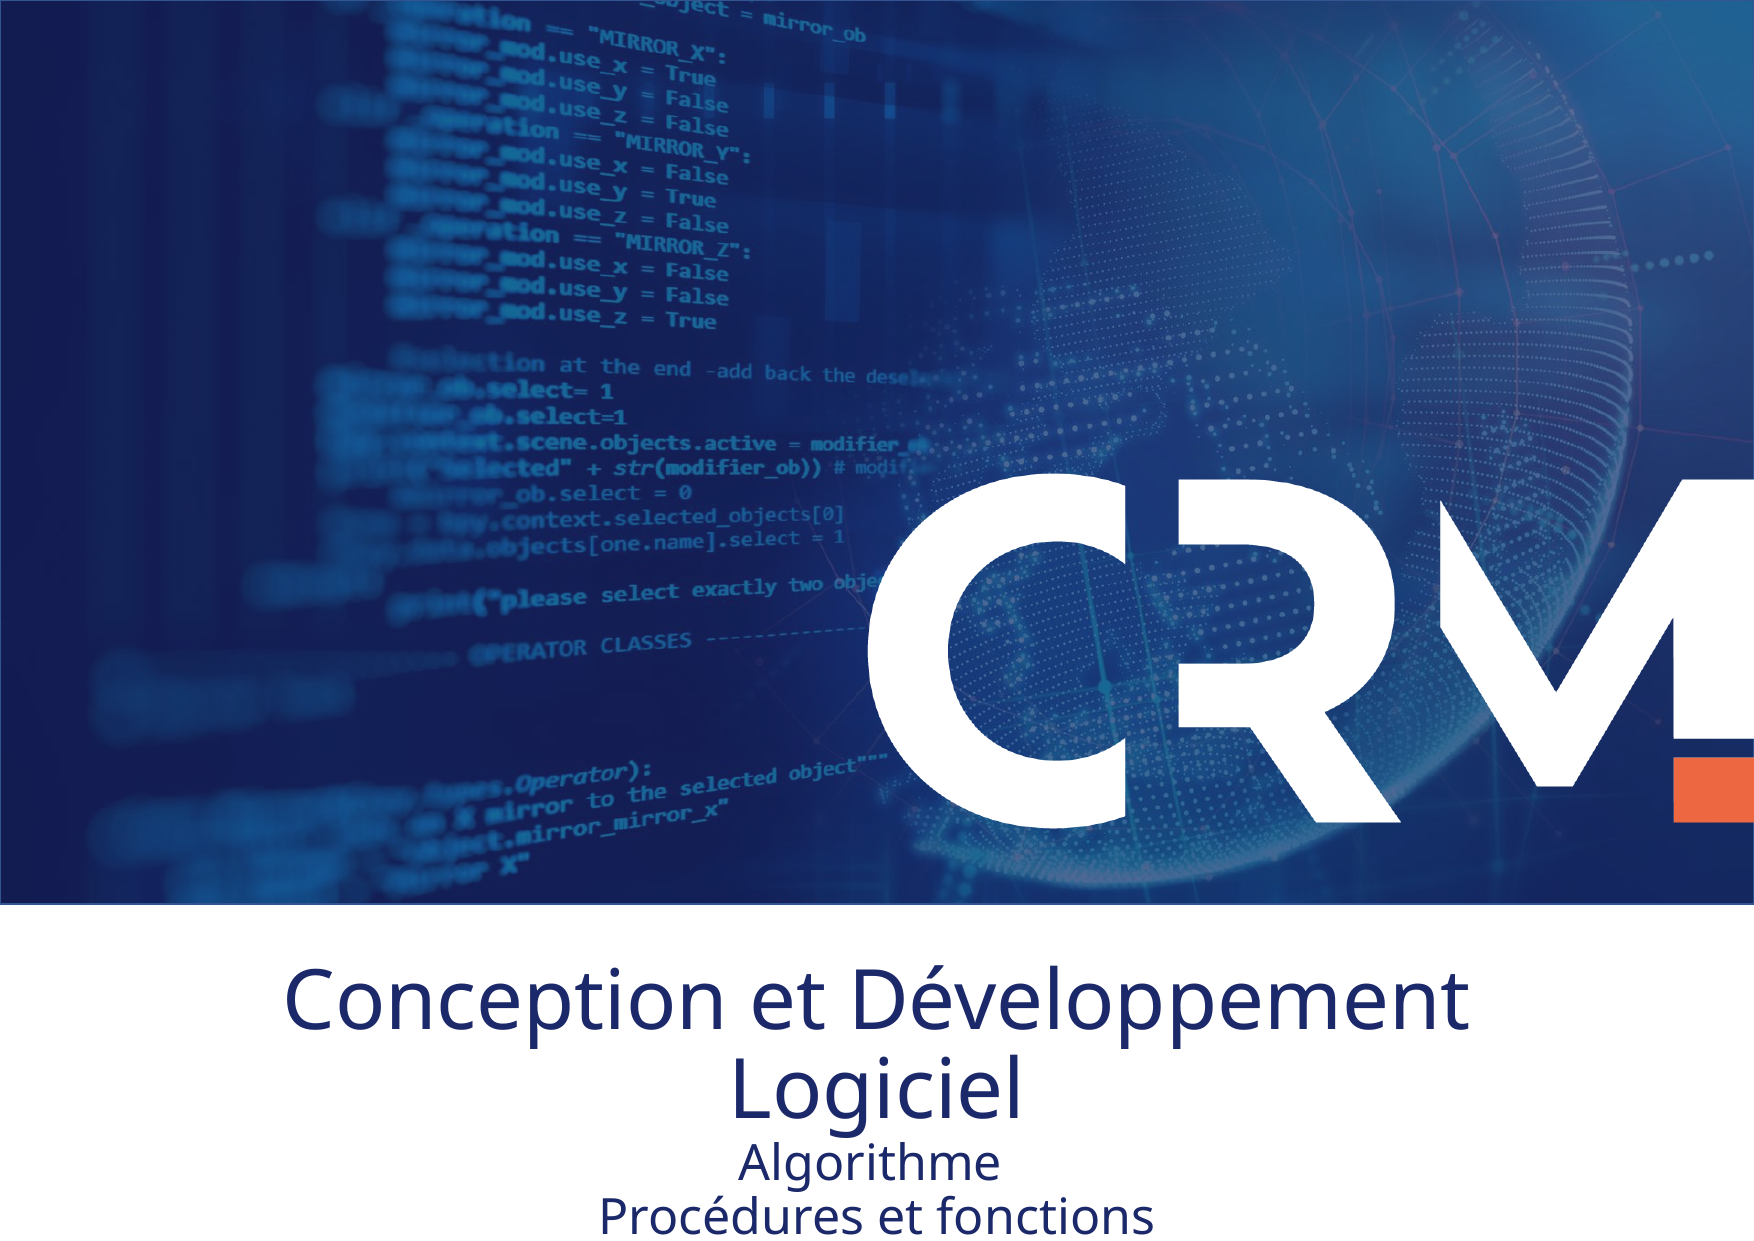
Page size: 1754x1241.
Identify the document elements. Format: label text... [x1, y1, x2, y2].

title Conception et Développement Logiciel Algorithme Procédures et fonctions [120, 949, 1634, 1168]
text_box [0, 0, 1754, 905]
